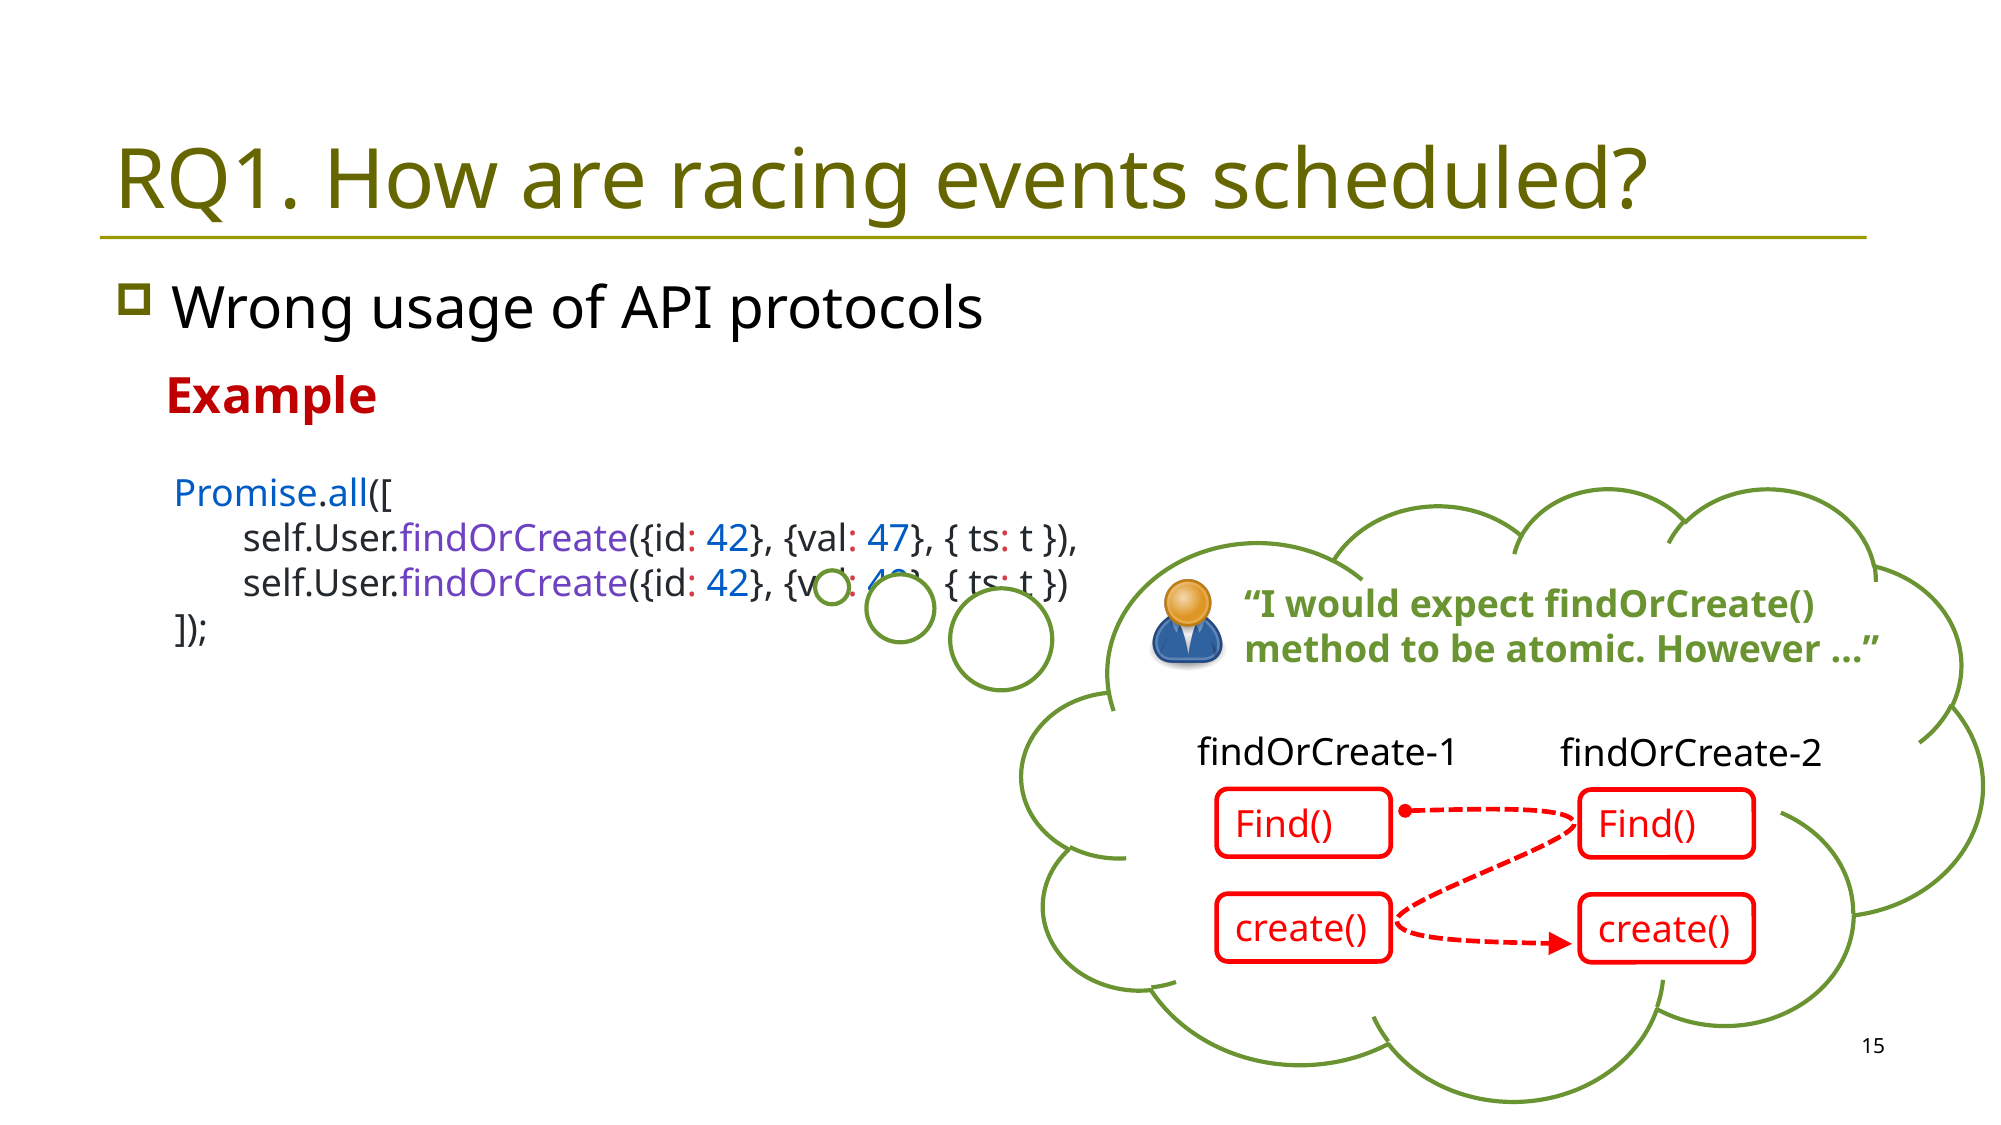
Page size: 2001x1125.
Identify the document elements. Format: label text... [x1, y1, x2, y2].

picture [1135, 572, 1239, 676]
slide_number 15 [1551, 1024, 1901, 1101]
text_box [1160, 487, 1898, 572]
slide_number 15 [1433, 1085, 1475, 1101]
text_box [1018, 600, 1986, 1105]
title RQ1. How are racing events scheduled? [99, 45, 1900, 233]
text_box [864, 572, 937, 645]
text_box Example Promise.all([ self.User.findOrCreate({id: 42}, {val: 47}, { ts: t }), self.User.findOrCreate({id: 42}, {val: 49}, { ts: t }) ]); [149, 363, 1182, 649]
text_box [948, 586, 1055, 693]
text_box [1170, 720, 1849, 963]
text_box “I would expect findOrCreate() method to be atomic. However …” [1239, 572, 1949, 678]
text_box [812, 568, 852, 607]
list Wrong usage of API protocols [99, 262, 1900, 1006]
